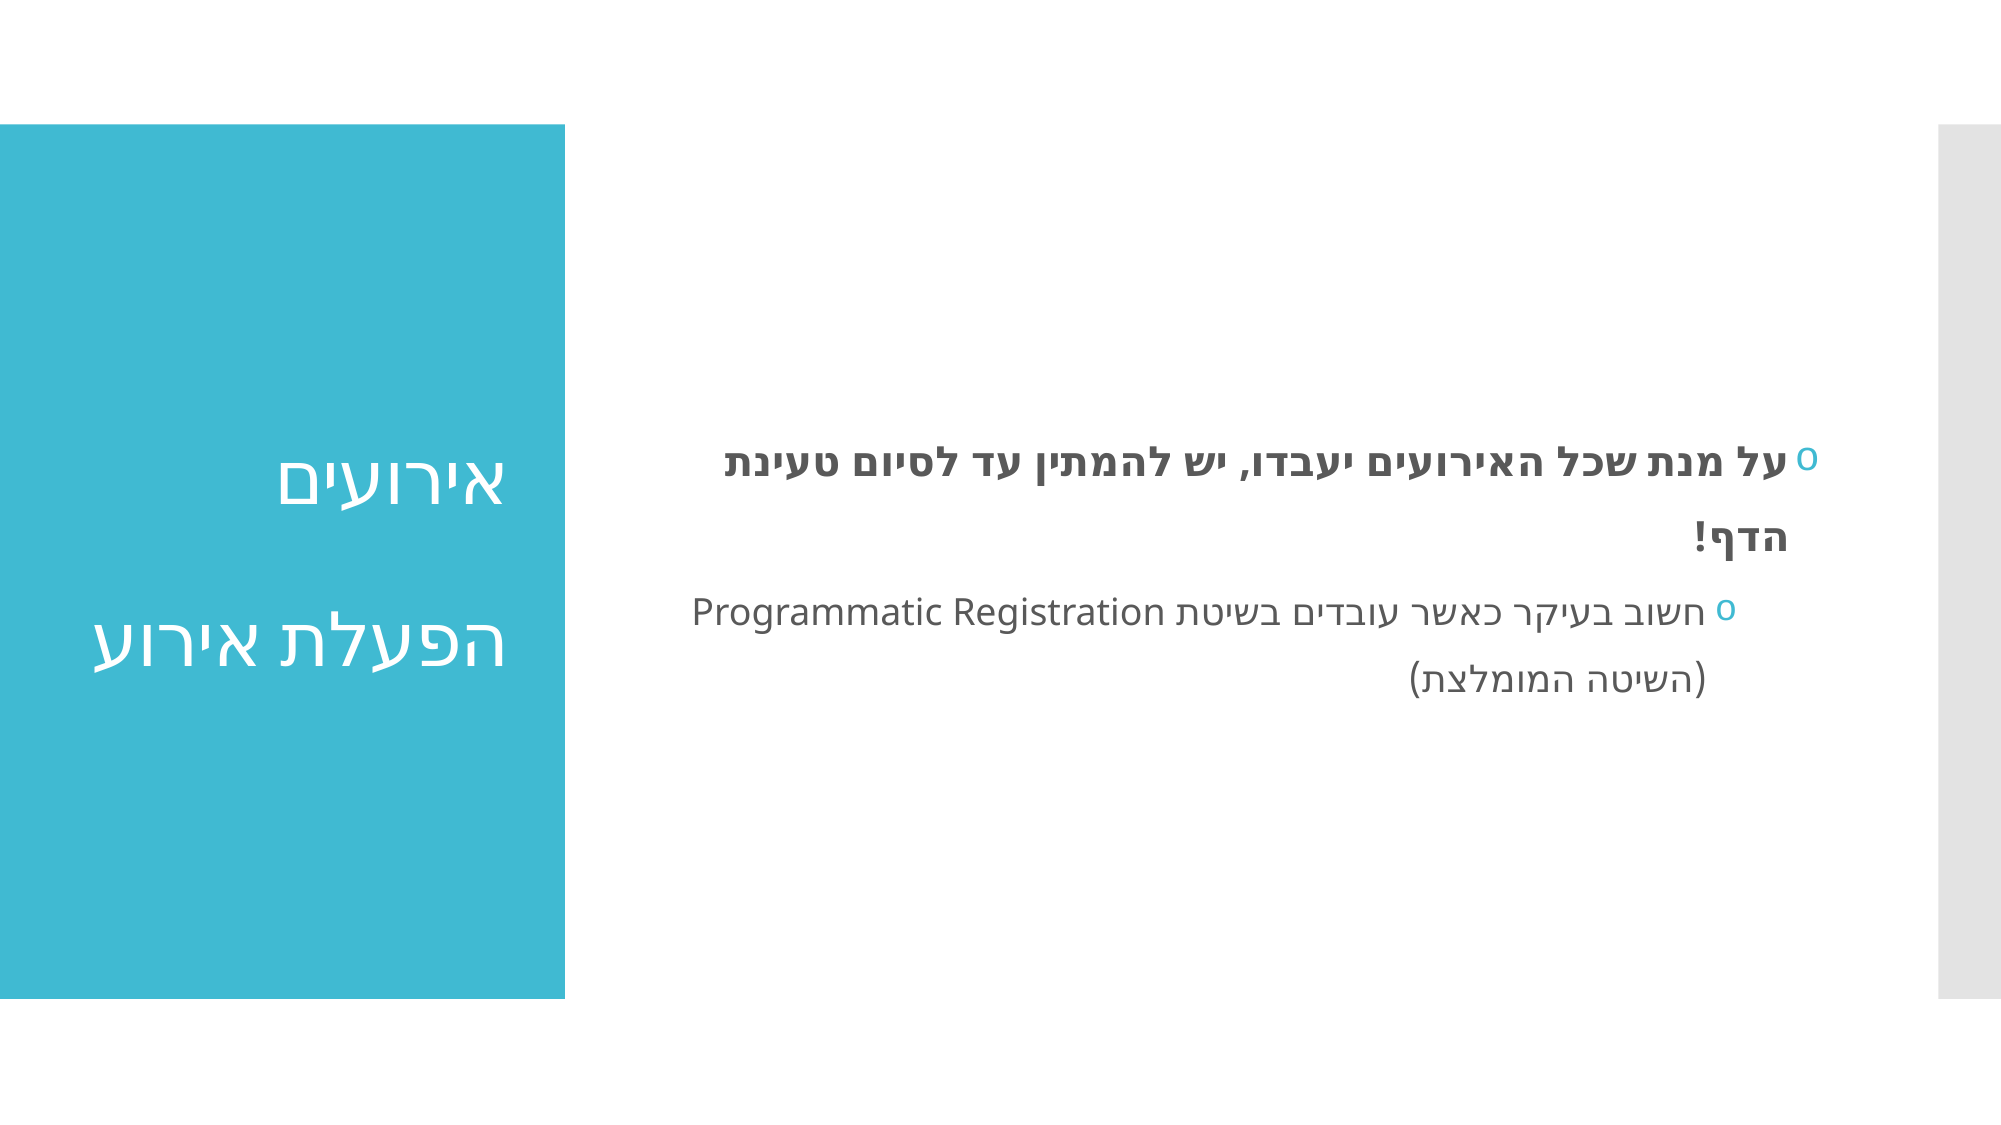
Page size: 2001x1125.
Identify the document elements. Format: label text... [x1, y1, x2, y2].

title אירועים הפעלת אירוע [41, 184, 525, 940]
list על מנת שכל האירועים יעבדו, יש להמתין עד לסיום טעינת הדף! חשוב בעיקר כאשר עובדים בשיטת Programmatic Registration (השיטה המומלצת) [634, 9, 1835, 1100]
